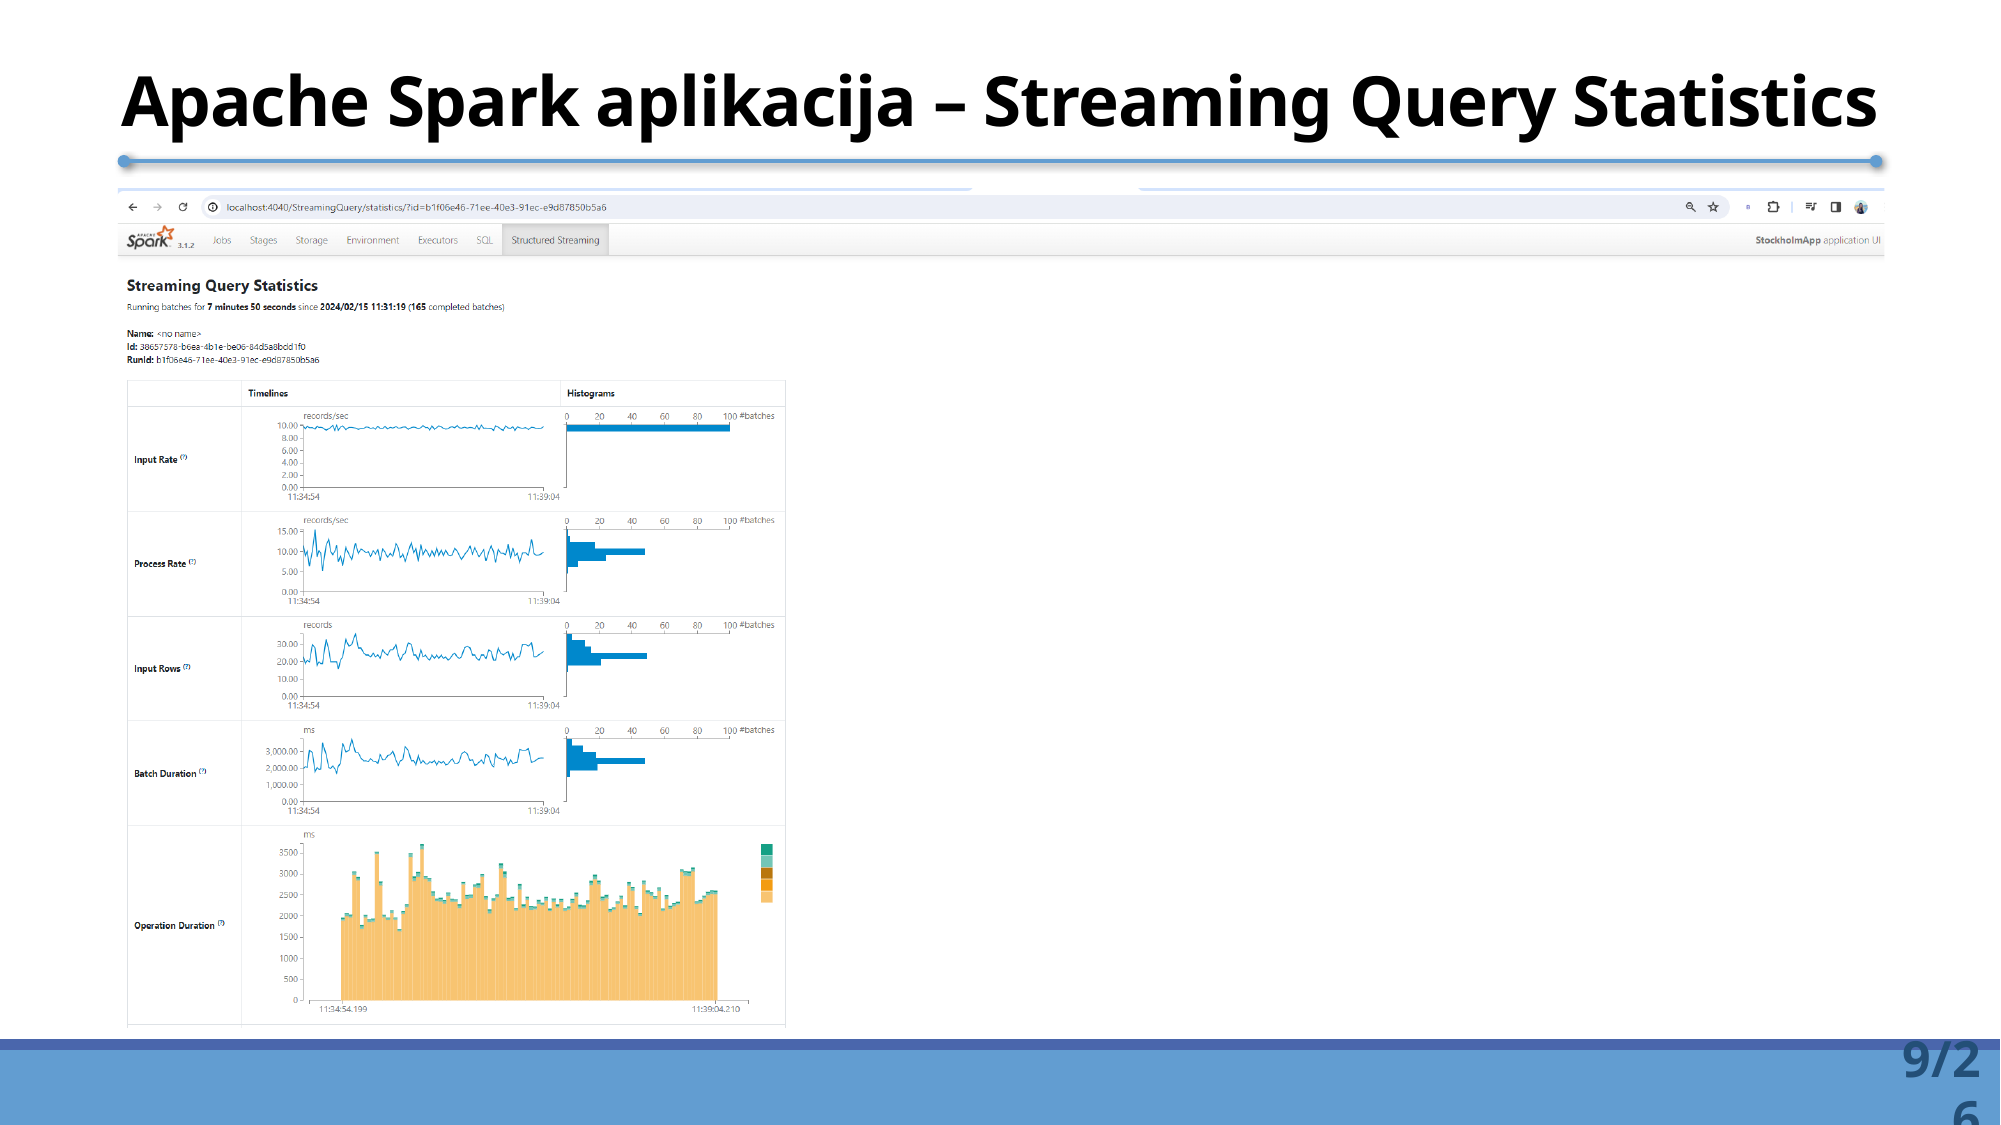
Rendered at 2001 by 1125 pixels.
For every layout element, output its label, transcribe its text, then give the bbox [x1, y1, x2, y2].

slide_number 9/26 [1868, 1054, 1996, 1121]
title Apache Spark aplikacija – Streaming Query Statistics [99, 42, 1900, 148]
picture [117, 187, 1885, 1028]
